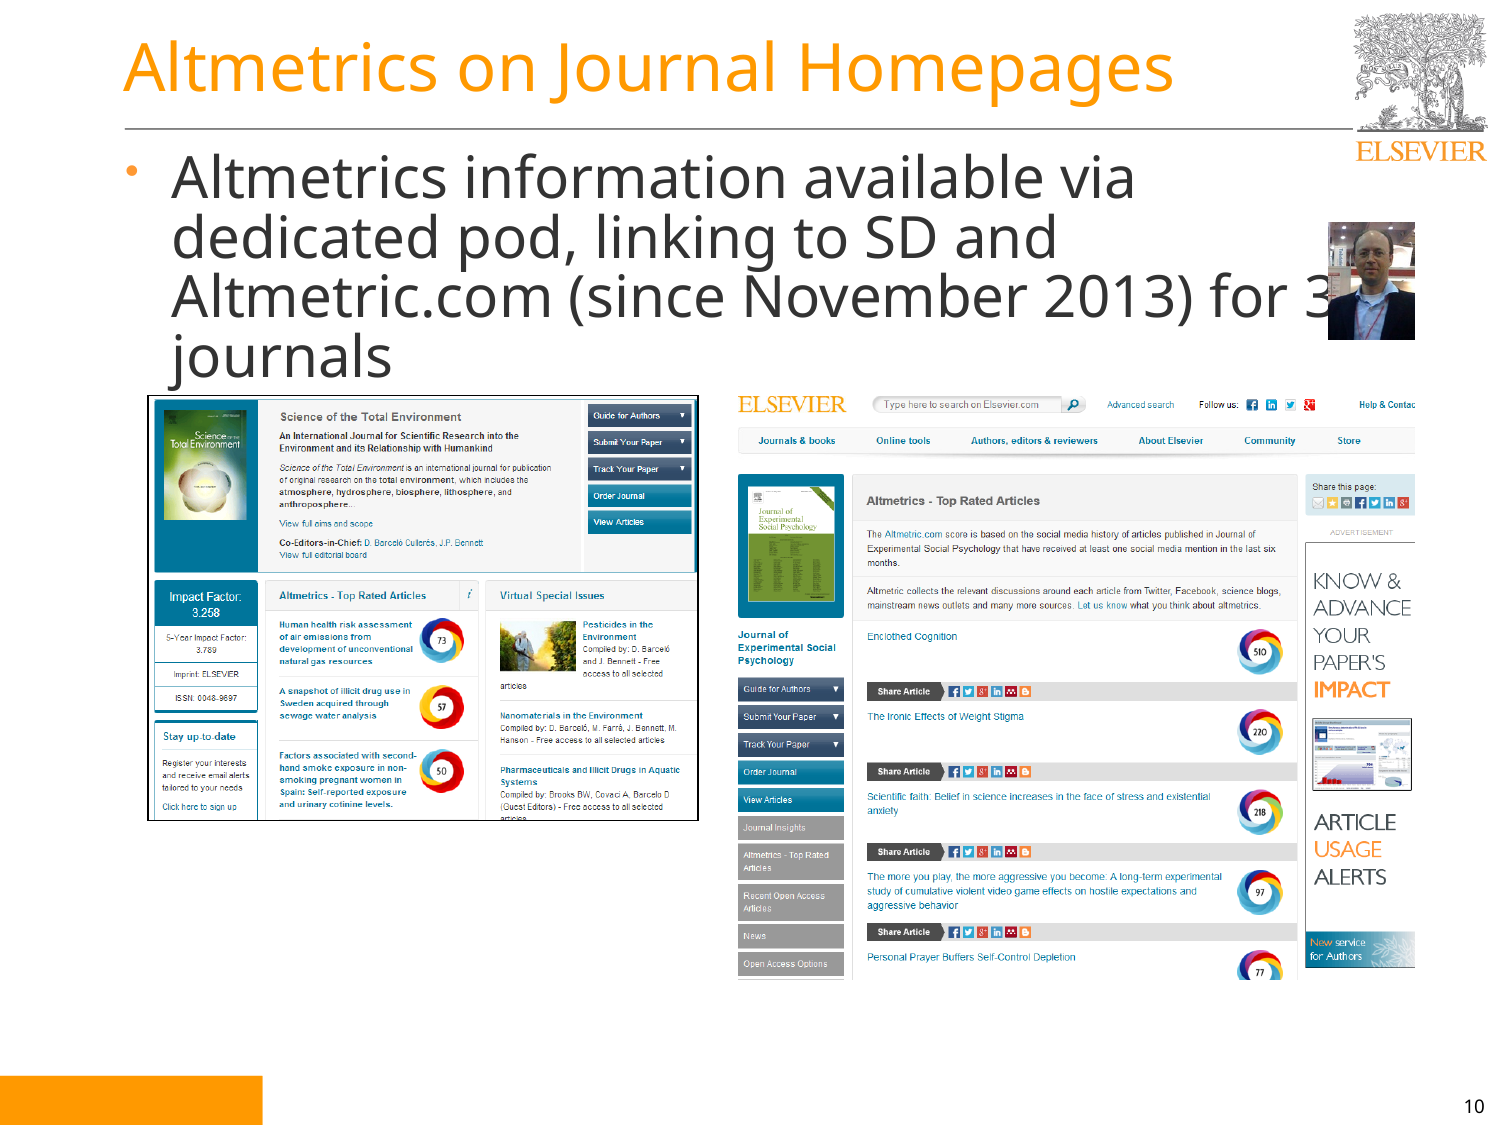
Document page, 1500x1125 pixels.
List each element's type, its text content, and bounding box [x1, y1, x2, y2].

picture [1353, 12, 1488, 161]
picture [1328, 221, 1416, 340]
title Altmetrics on Journal Homepages [122, 26, 1403, 188]
slide_number 10 [1049, 1087, 1500, 1125]
picture [148, 395, 698, 820]
picture [733, 395, 1416, 980]
list Altmetrics information available via dedicated pod, linking to SD and Altmetric.com (since November 2013) for 33 journals [124, 143, 1376, 316]
